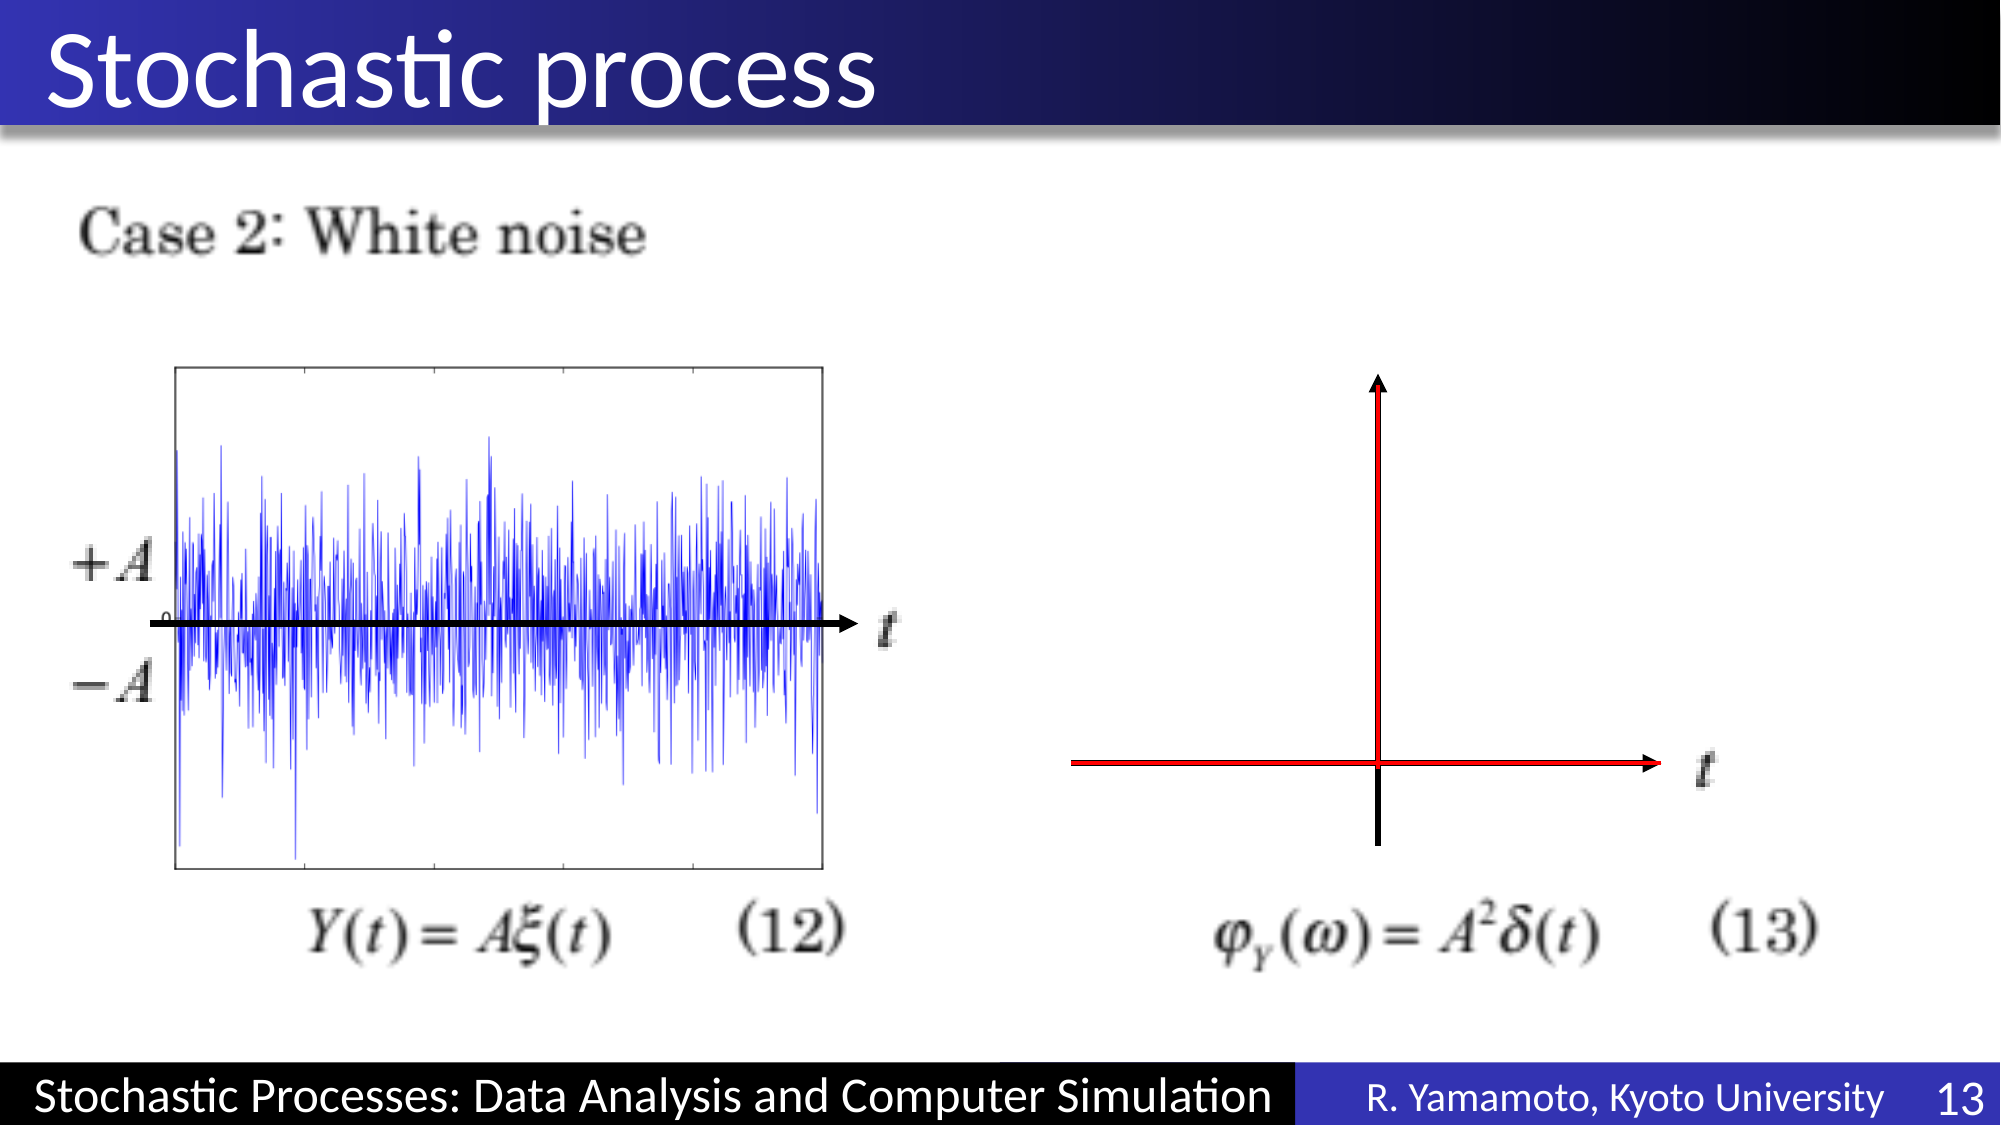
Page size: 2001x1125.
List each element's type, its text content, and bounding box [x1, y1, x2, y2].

slide_number 13 [1900, 1065, 2000, 1125]
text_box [1686, 739, 1721, 792]
title Stochastic process [0, 0, 1951, 126]
picture [149, 624, 835, 870]
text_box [869, 599, 903, 653]
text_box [66, 644, 157, 708]
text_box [66, 524, 157, 587]
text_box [78, 196, 1923, 978]
footer R. Yamamoto, Kyoto University [999, 1065, 1900, 1125]
picture [149, 353, 835, 623]
